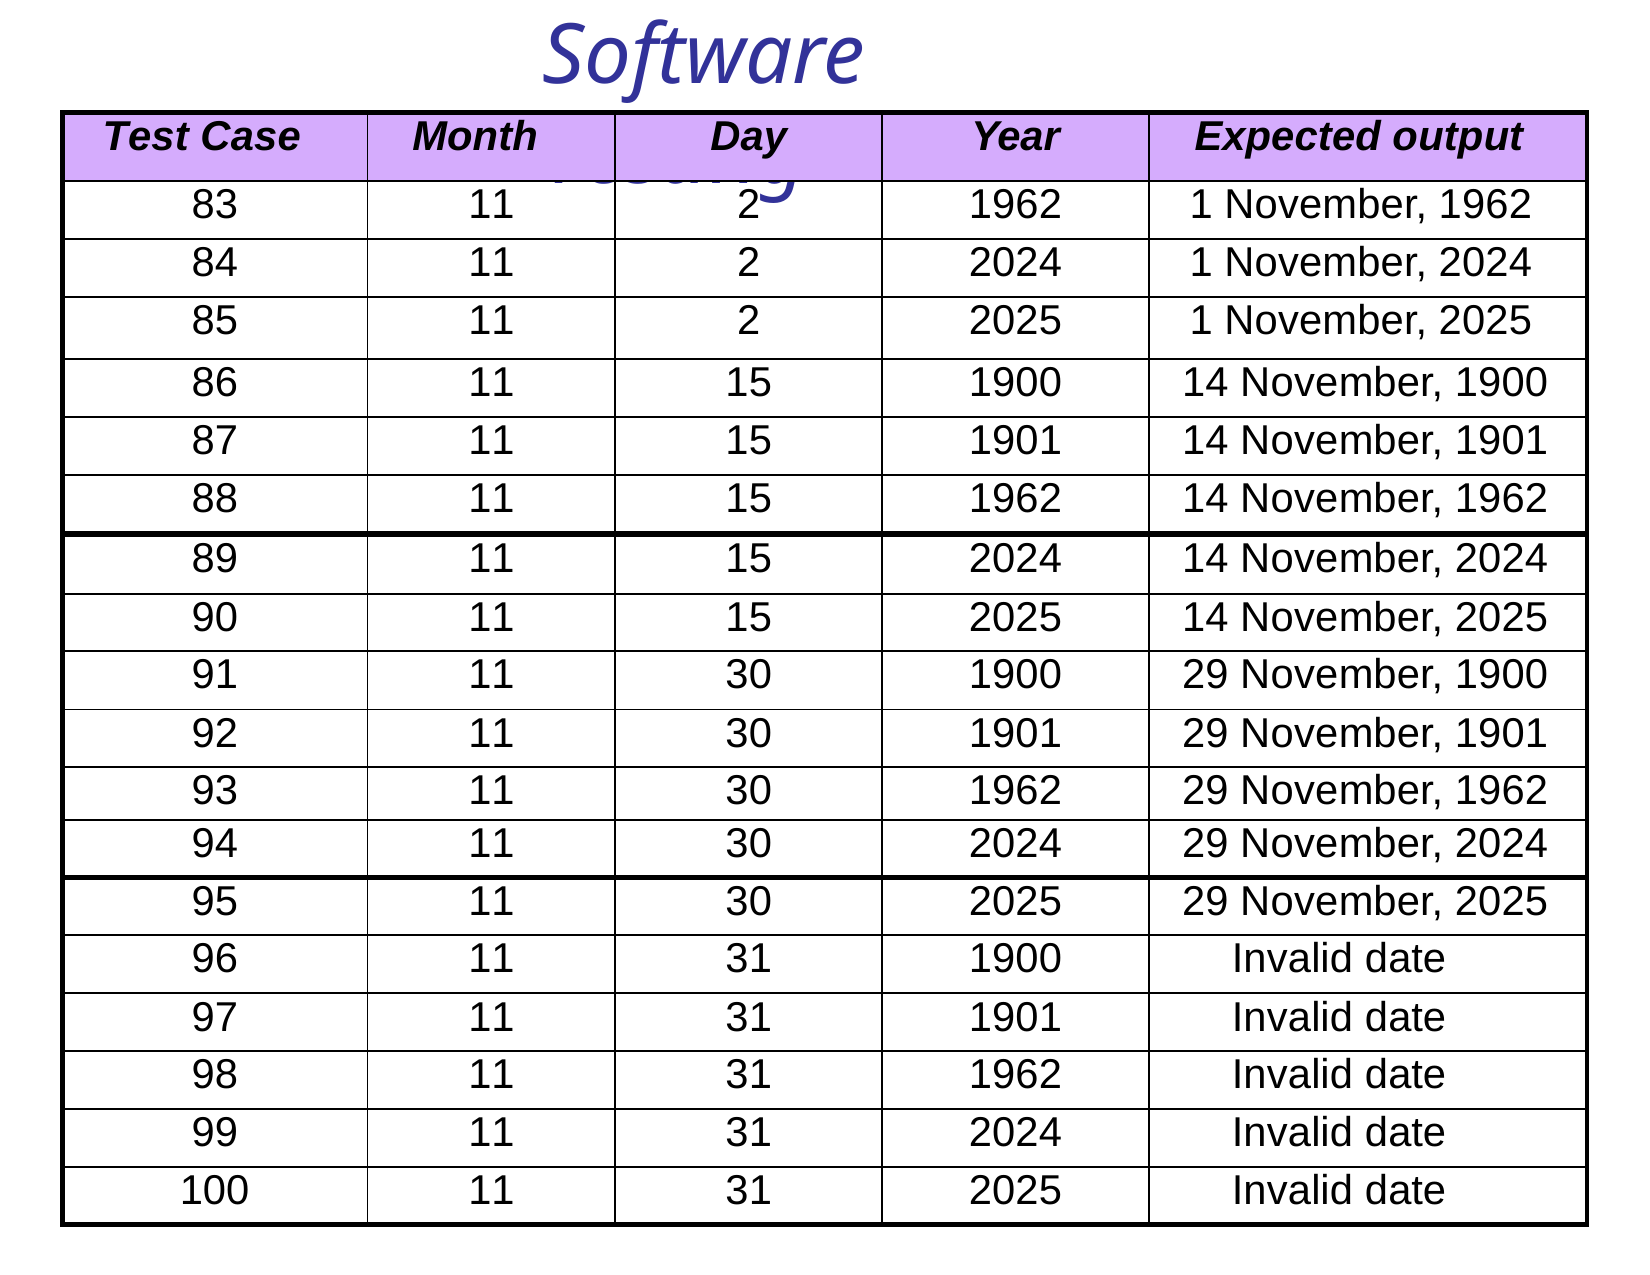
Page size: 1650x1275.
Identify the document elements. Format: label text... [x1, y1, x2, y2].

table_cell 29 November, 1962 [1150, 768, 1585, 819]
table_cell 29 November, 1901 [1150, 710, 1585, 766]
table_cell 84 [65, 240, 367, 296]
table_cell 92 [65, 710, 367, 766]
table_cell 2025 [883, 595, 1148, 650]
table_cell 1901 [883, 710, 1148, 766]
table_cell 99 [65, 1110, 367, 1166]
table_cell 1962 [883, 182, 1148, 238]
table_cell 14 November, 2025 [1150, 595, 1585, 650]
table_cell 15 [616, 418, 881, 474]
table_cell 31 [616, 936, 881, 992]
table_cell 1900 [883, 360, 1148, 416]
table_cell 11 [368, 880, 614, 934]
table_cell 15 [616, 537, 881, 593]
table_cell 97 [65, 994, 367, 1050]
table_cell 2024 [883, 240, 1148, 296]
table_cell Invalid date [1150, 936, 1585, 992]
table_cell 11 [368, 537, 614, 593]
text_box Software Testing [540, 0, 1049, 110]
table_cell 1 November, 1962 [1150, 182, 1585, 238]
table_cell 2 [616, 182, 881, 238]
table_cell 1 November, 2024 [1150, 240, 1585, 296]
table_cell 96 [65, 936, 367, 992]
table_cell 90 [65, 595, 367, 650]
table_header Expected output [1150, 115, 1585, 180]
table_cell 1900 [883, 652, 1148, 709]
table_cell 93 [65, 768, 367, 819]
table_cell 31 [616, 1110, 881, 1166]
table_cell Invalid date [1150, 1110, 1585, 1166]
table_cell 85 [65, 298, 367, 358]
table_cell 30 [616, 652, 881, 709]
table_cell 2024 [883, 537, 1148, 593]
table_cell 1901 [883, 994, 1148, 1050]
table_cell 86 [65, 360, 367, 416]
table_cell 11 [368, 298, 614, 358]
table_cell 14 November, 2024 [1150, 537, 1585, 593]
table_cell 2 [616, 240, 881, 296]
table_cell 30 [616, 768, 881, 819]
table_cell 11 [368, 821, 614, 875]
table_cell 89 [65, 537, 367, 593]
table_cell 30 [616, 821, 881, 875]
table_cell 100 [65, 1168, 367, 1222]
table_cell 1 November, 2025 [1150, 298, 1585, 358]
table_cell 15 [616, 360, 881, 416]
table_cell 11 [368, 710, 614, 766]
table_cell 1900 [883, 936, 1148, 992]
table_cell 83 [65, 182, 367, 238]
table_cell 95 [65, 880, 367, 934]
table_cell 30 [616, 880, 881, 934]
table_cell 2025 [883, 1168, 1148, 1222]
table_cell 31 [616, 1052, 881, 1108]
table_cell 2024 [883, 1110, 1148, 1166]
table_cell 31 [616, 994, 881, 1050]
table_cell 11 [368, 240, 614, 296]
table_cell 88 [65, 476, 367, 531]
table_cell 11 [368, 936, 614, 992]
table_cell 11 [368, 1110, 614, 1166]
table_cell 1901 [883, 418, 1148, 474]
table_cell 98 [65, 1052, 367, 1108]
table_cell 11 [368, 768, 614, 819]
table_cell 11 [368, 595, 614, 650]
table_cell 31 [616, 1168, 881, 1222]
table_cell 29 November, 2024 [1150, 821, 1585, 875]
table_cell 11 [368, 182, 614, 238]
table_cell 1962 [883, 1052, 1148, 1108]
table_cell Invalid date [1150, 1168, 1585, 1222]
table_cell 29 November, 2025 [1150, 880, 1585, 934]
table_header Month [368, 115, 614, 180]
table_header Day [616, 115, 881, 180]
table_cell 2025 [883, 298, 1148, 358]
table_cell 15 [616, 595, 881, 650]
table_cell 15 [616, 476, 881, 531]
table_cell 11 [368, 1168, 614, 1222]
table_cell Invalid date [1150, 994, 1585, 1050]
table_cell 1962 [883, 768, 1148, 819]
table_cell 14 November, 1900 [1150, 360, 1585, 416]
table_cell 94 [65, 821, 367, 875]
table_header Test Case [65, 115, 367, 180]
table_cell 14 November, 1901 [1150, 418, 1585, 474]
table_cell 11 [368, 1052, 614, 1108]
table_cell 11 [368, 994, 614, 1050]
table_cell 14 November, 1962 [1150, 476, 1585, 531]
table_cell 11 [368, 418, 614, 474]
table_cell 2025 [883, 880, 1148, 934]
table_cell 11 [368, 360, 614, 416]
table_cell 29 November, 1900 [1150, 652, 1585, 709]
table_cell 11 [368, 652, 614, 709]
table_cell 1962 [883, 476, 1148, 531]
table_cell 30 [616, 710, 881, 766]
table_cell 2024 [883, 821, 1148, 875]
table_cell 2 [616, 298, 881, 358]
table_cell 87 [65, 418, 367, 474]
table_header Year [883, 115, 1148, 180]
table_cell 11 [368, 476, 614, 531]
table_cell Invalid date [1150, 1052, 1585, 1108]
table_cell 91 [65, 652, 367, 709]
